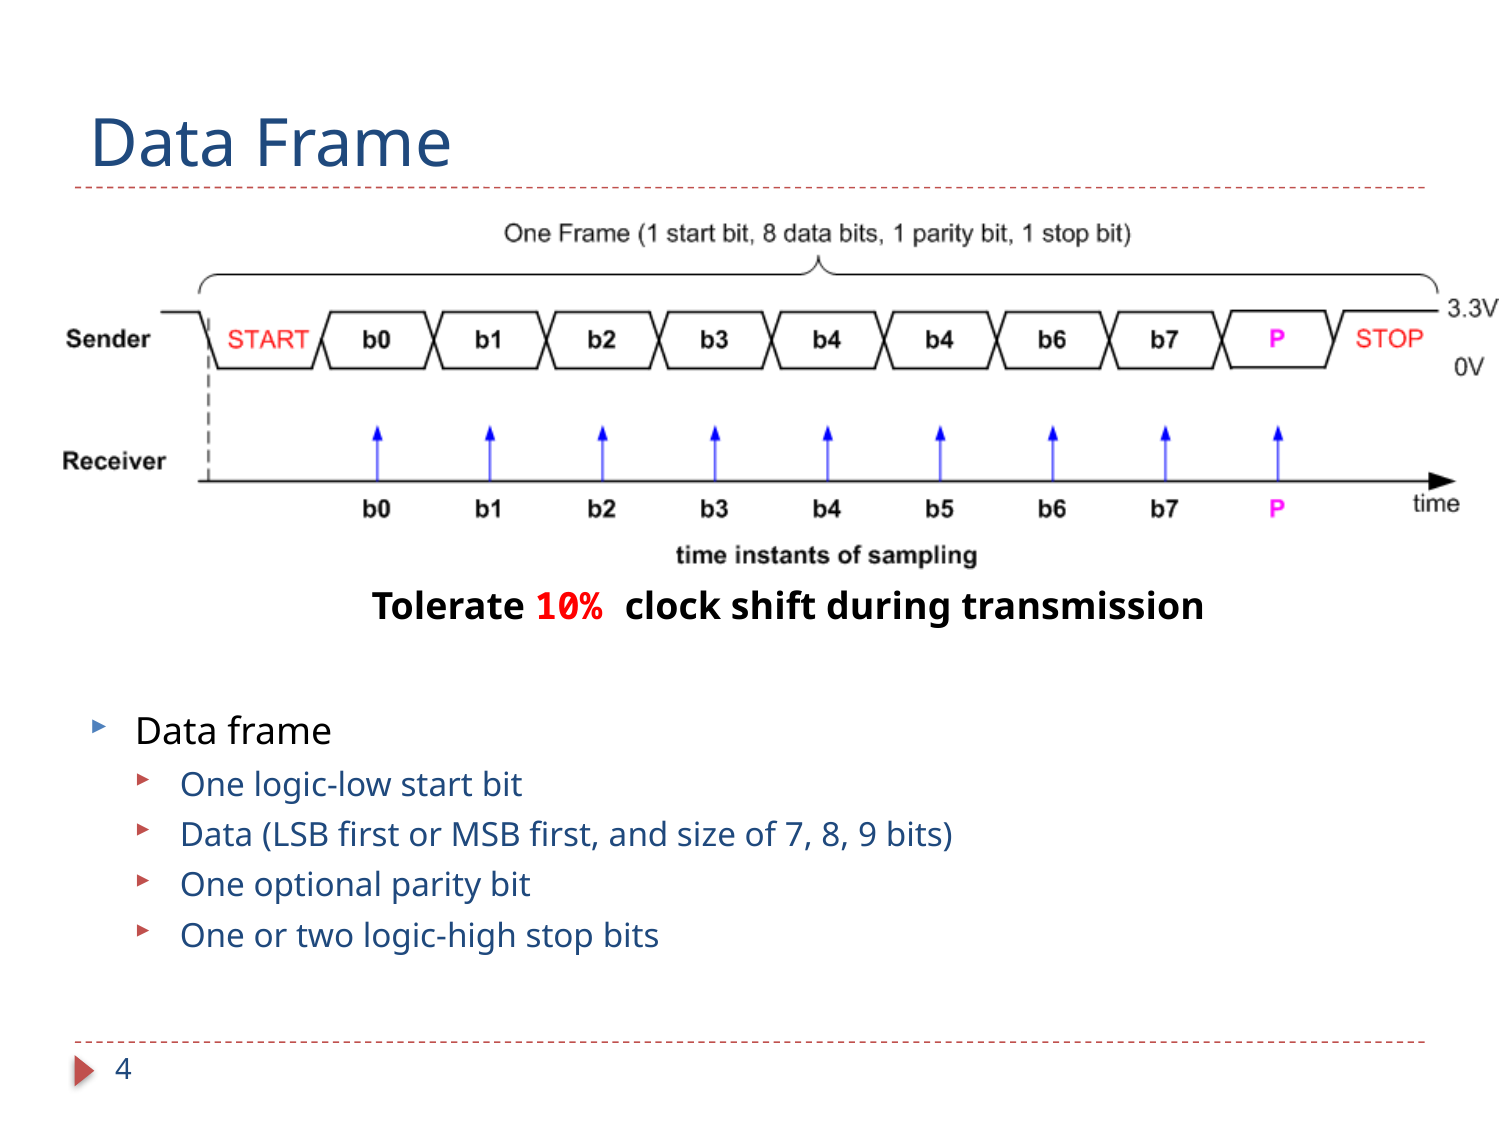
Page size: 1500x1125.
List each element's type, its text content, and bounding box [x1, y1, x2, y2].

text_box Tolerate 10% clock shift during transmission [351, 582, 1227, 635]
title Data Frame [75, 24, 1425, 188]
list Data frame One logic-low start bit Data (LSB first or MSB first, and size of 7, 8, 9 bits) One optional parity bit One or two logic-high stop bits [75, 699, 1425, 1023]
picture [62, 216, 1500, 570]
slide_number 4 [100, 1042, 426, 1103]
